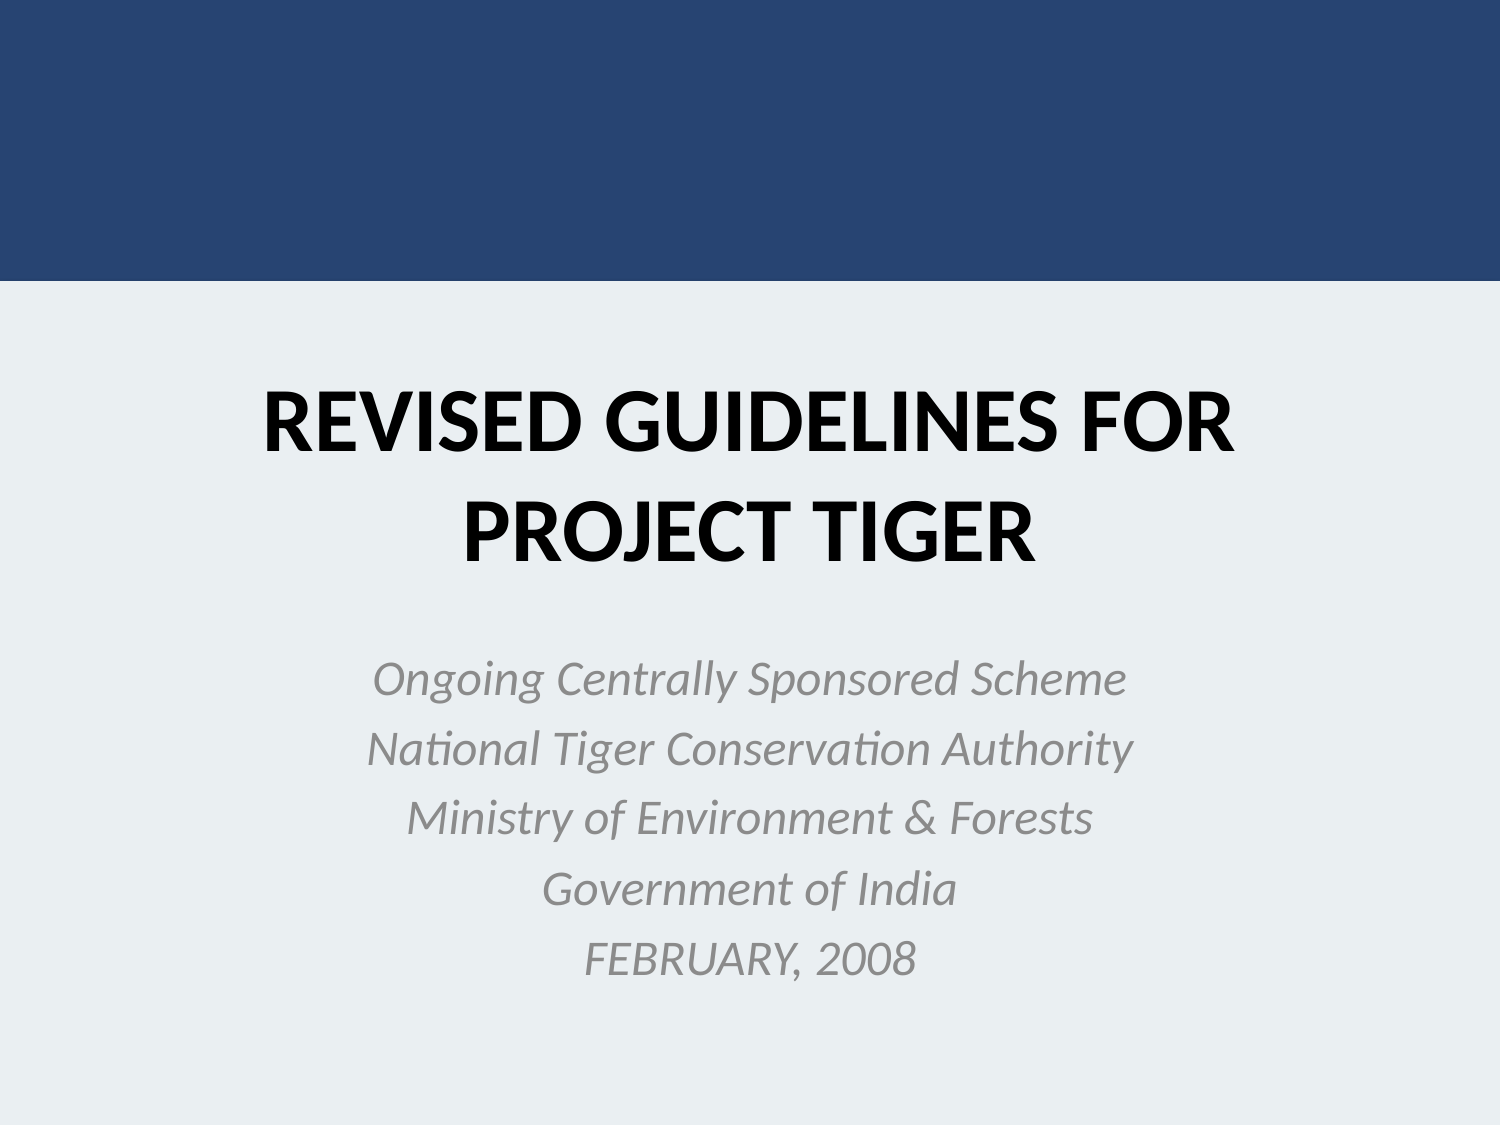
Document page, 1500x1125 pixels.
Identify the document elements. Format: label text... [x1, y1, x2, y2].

text_box [0, 280, 1500, 1125]
subtitle Ongoing Centrally Sponsored Scheme National Tiger Conservation Authority Ministry of Environment & Forests Government of India FEBRUARY, 2008 [225, 637, 1275, 925]
title REVISED GUIDELINES FOR PROJECT TIGER [112, 349, 1388, 591]
text_box [0, 0, 1500, 280]
